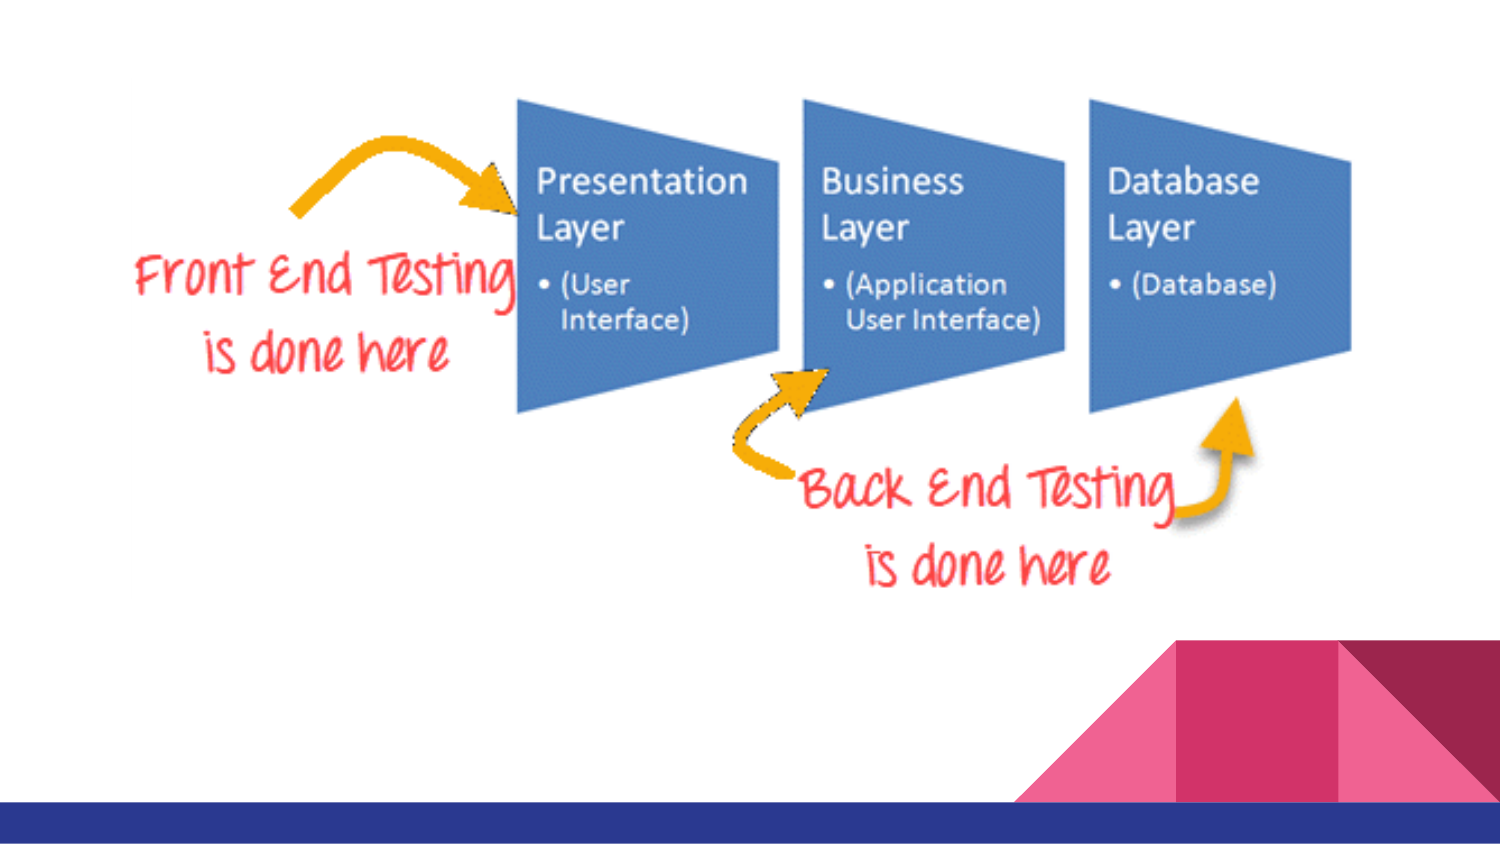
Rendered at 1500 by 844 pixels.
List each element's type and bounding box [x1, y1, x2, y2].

picture [130, 77, 1370, 599]
